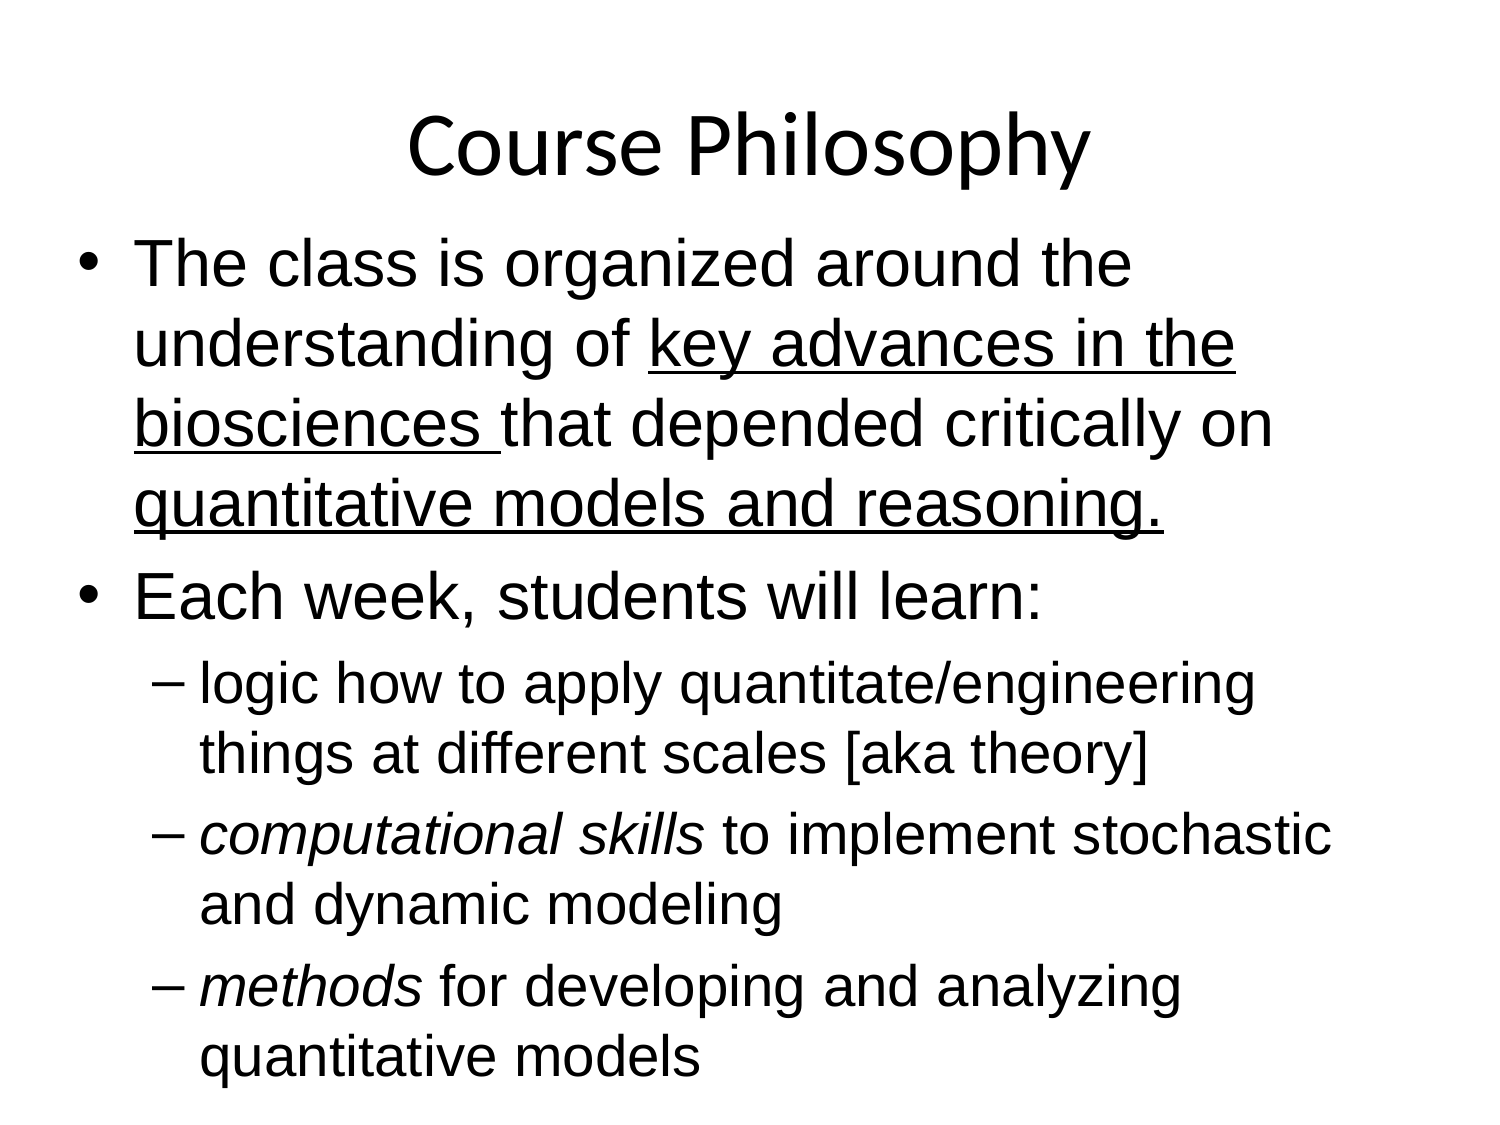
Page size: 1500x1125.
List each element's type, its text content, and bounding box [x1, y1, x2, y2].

list The class is organized around the understanding of key advances in the biosciences that depended critically on quantitative models and reasoning. Each week, students will learn: logic how to apply quantitate/engineering things at different scales [aka theory] computational skills to implement stochastic and dynamic modeling methods for developing and analyzing quantitative models [62, 212, 1413, 955]
title Course Philosophy [75, 45, 1425, 233]
